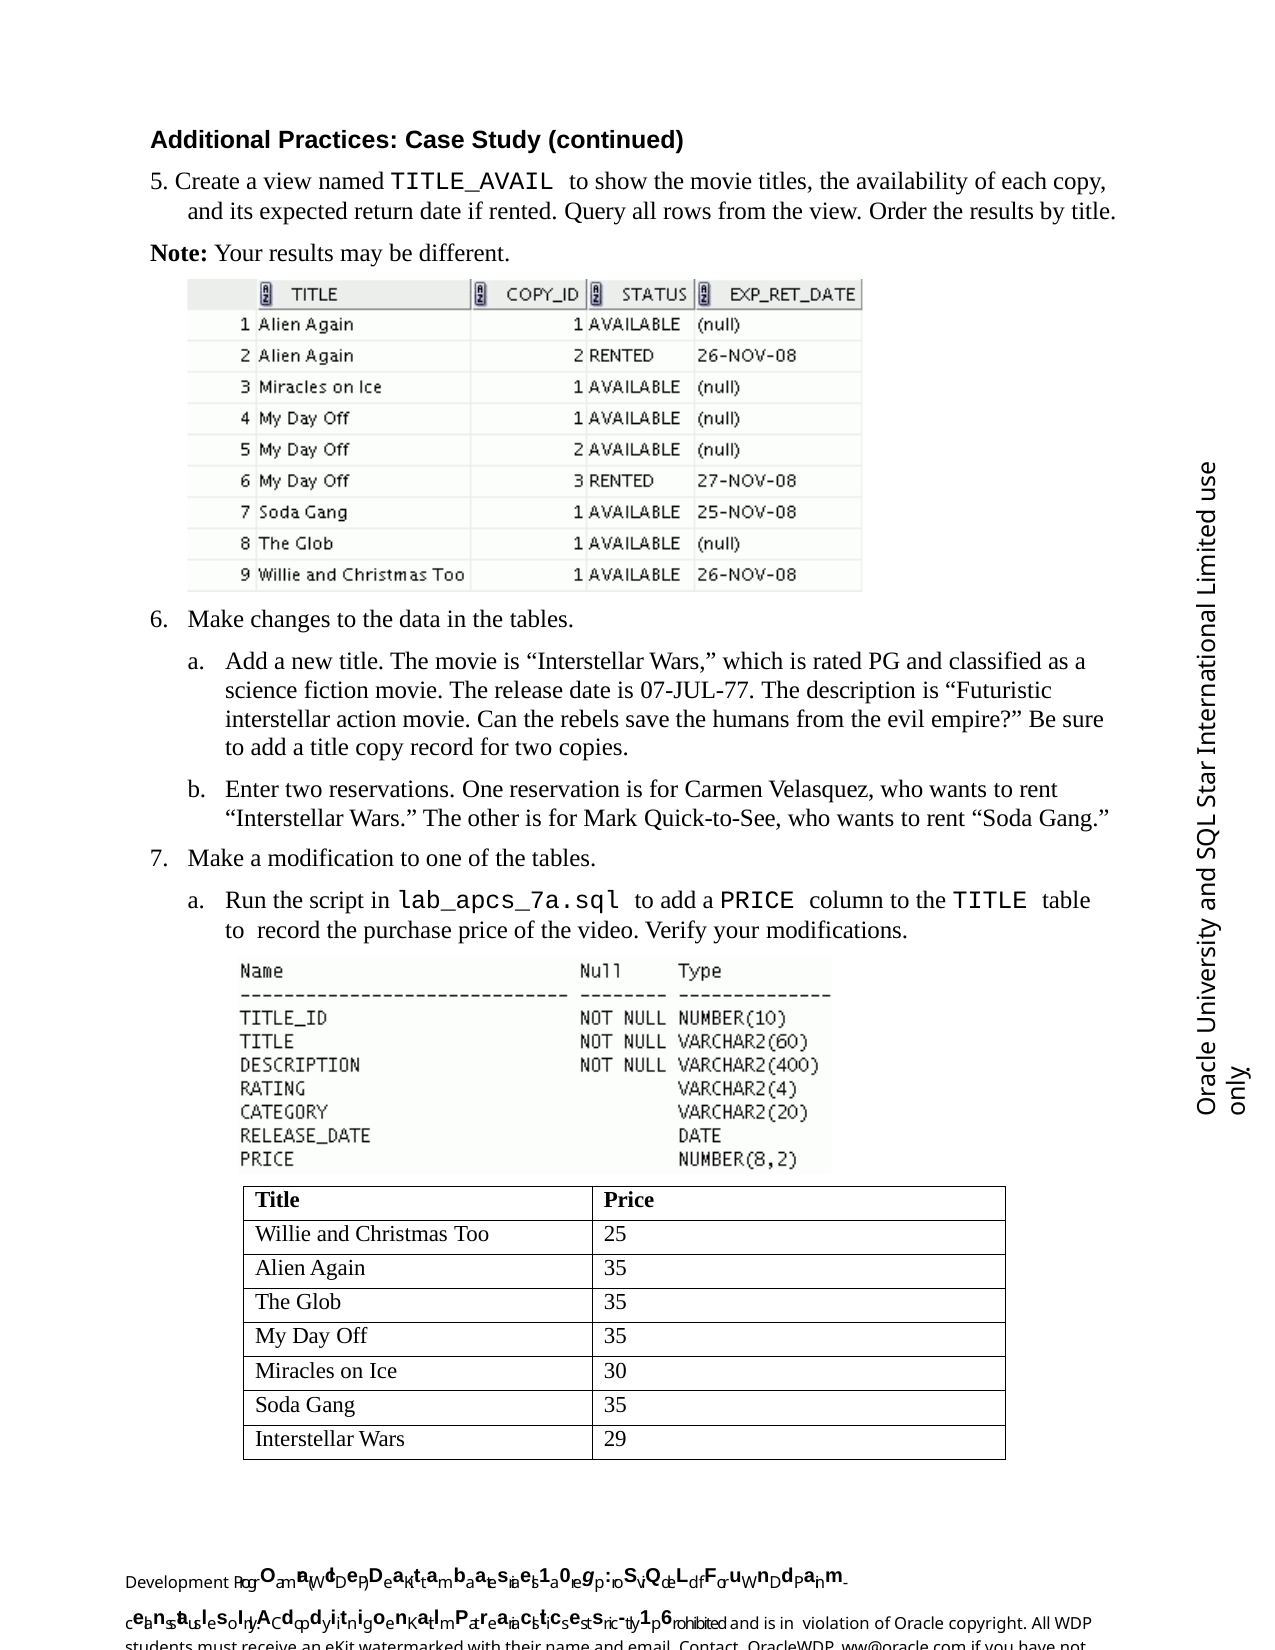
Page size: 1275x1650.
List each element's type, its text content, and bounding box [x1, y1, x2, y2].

text_box [187, 279, 863, 589]
text_box [237, 956, 832, 1174]
table_cell Miracles on Ice [244, 1357, 592, 1390]
table_cell Soda Gang [244, 1391, 592, 1425]
table_cell 35 [593, 1323, 1005, 1356]
table_header Price [593, 1187, 1005, 1220]
text_box Make changes to the data in the tables. Add a new title. The movie is “Interstellar Wars,” which is rated PG and classified as a science fiction movie. The release date is 07-JUL-77. The description is “Futuristic interstellar action movie. Can the rebels save the humans from the evil empire?” Be sure to add a title copy record for two copies. Enter two reservations. One reservation is for Carmen Velasquez, who wants to rent “Interstellar Wars.” The other is for Mark Quick-to-See, who wants to rent “Soda Gang.” Make a modification to one of the tables. Run the script in lab_apcs_7a.sql to add a PRICE column to the TITLE table to record the purchase price of the video. Verify your modifications. [147, 589, 1120, 944]
table_cell 30 [593, 1357, 1005, 1390]
table_header Title [244, 1187, 592, 1220]
table_cell Interstellar Wars [244, 1426, 592, 1459]
table_cell Alien Again [244, 1255, 592, 1288]
table_cell 35 [593, 1391, 1005, 1425]
text_box Development ProgrOamra(WclDeP)DeaKittambaatesriaels1a0regp:roSviQdeLd fForuWnDdPainm-celansstauslesoInly.ACdopdyiitnigoenKait lmPatreariaclstiics estsric-tly1p6rohibited and is in violation of Oracle copyright. All WDP students must receive an eKit watermarked with their name and email. Contact OracleWDP_ww@oracle.com if you have not received your personalized eKit. [122, 1547, 1135, 1650]
table_cell 25 [593, 1221, 1005, 1254]
text_box Additional Practices: Case Study (continued) 5. Create a view named TITLE_AVAIL to show the movie titles, the availability of each copy, and its expected return date if rented. Query all rows from the view. Order the results by title. Note: Your results may be different. [147, 109, 1124, 267]
text_box Oracle University and SQL Star International Limited use onlyฺ [1189, 428, 1228, 1119]
table_cell 29 [593, 1426, 1005, 1459]
table_cell Willie and Christmas Too [244, 1221, 592, 1254]
table_cell 35 [593, 1289, 1005, 1322]
table_cell My Day Off [244, 1323, 592, 1356]
table_cell The Glob [244, 1289, 592, 1322]
table_cell 35 [593, 1255, 1005, 1288]
